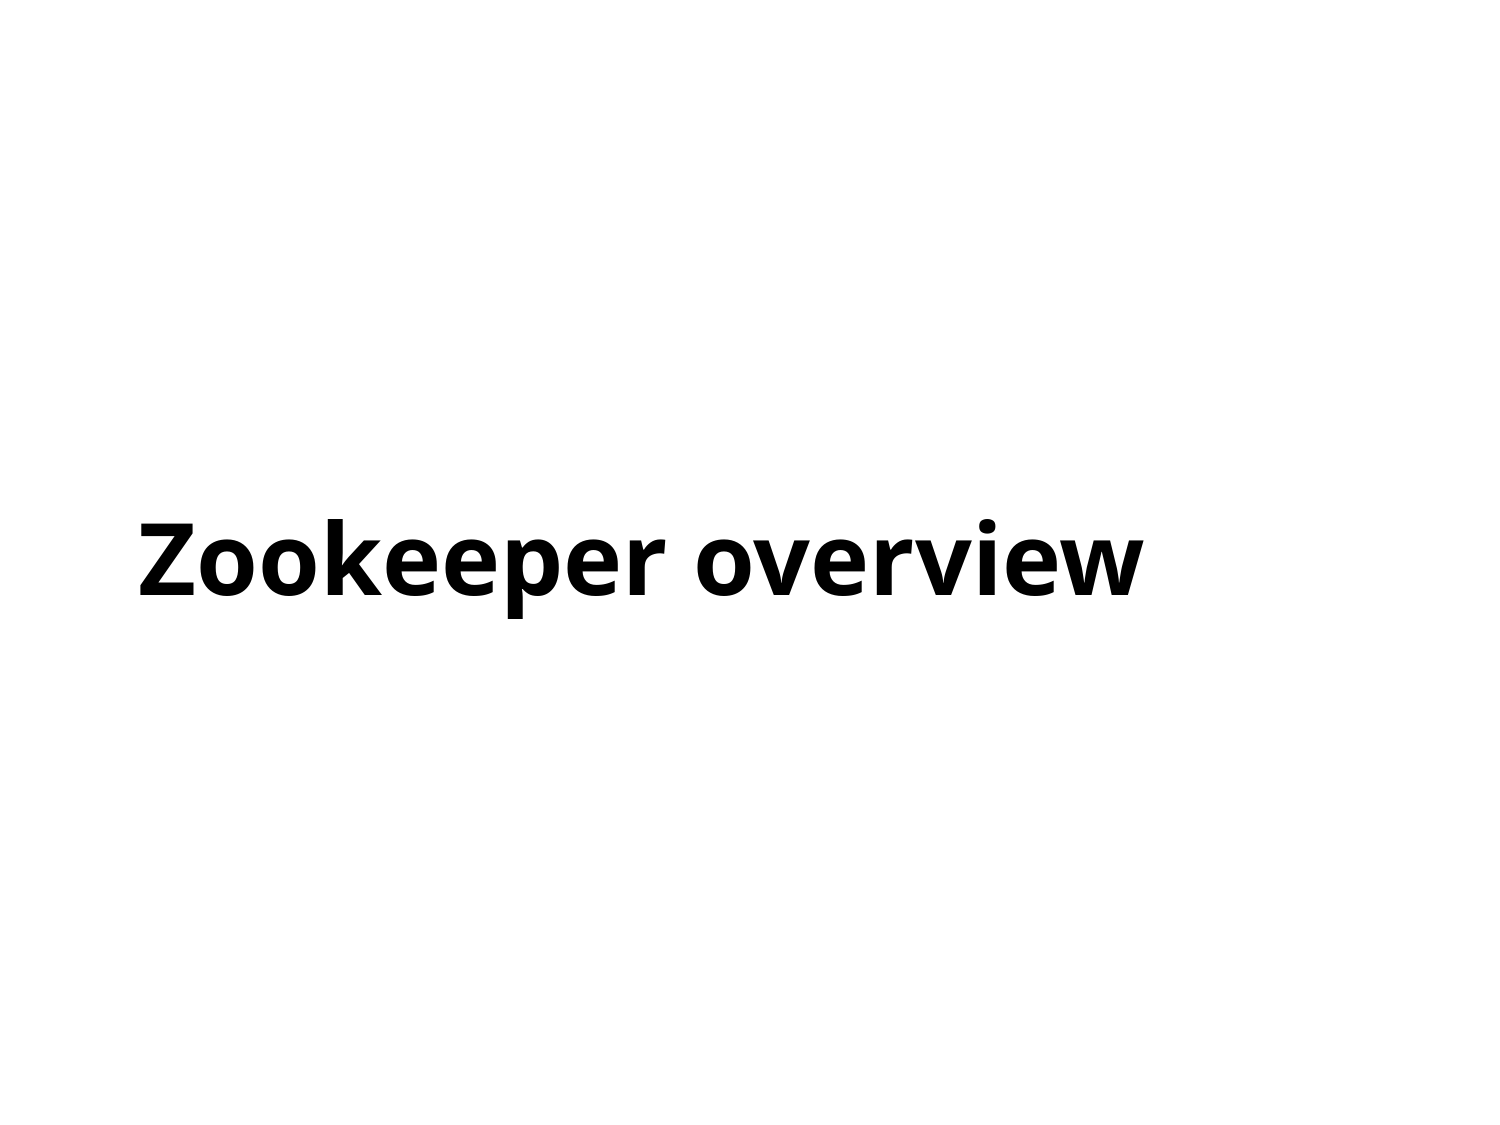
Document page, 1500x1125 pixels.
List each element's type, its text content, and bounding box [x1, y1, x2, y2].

text_box Zookeeper overview [0, 488, 1161, 623]
